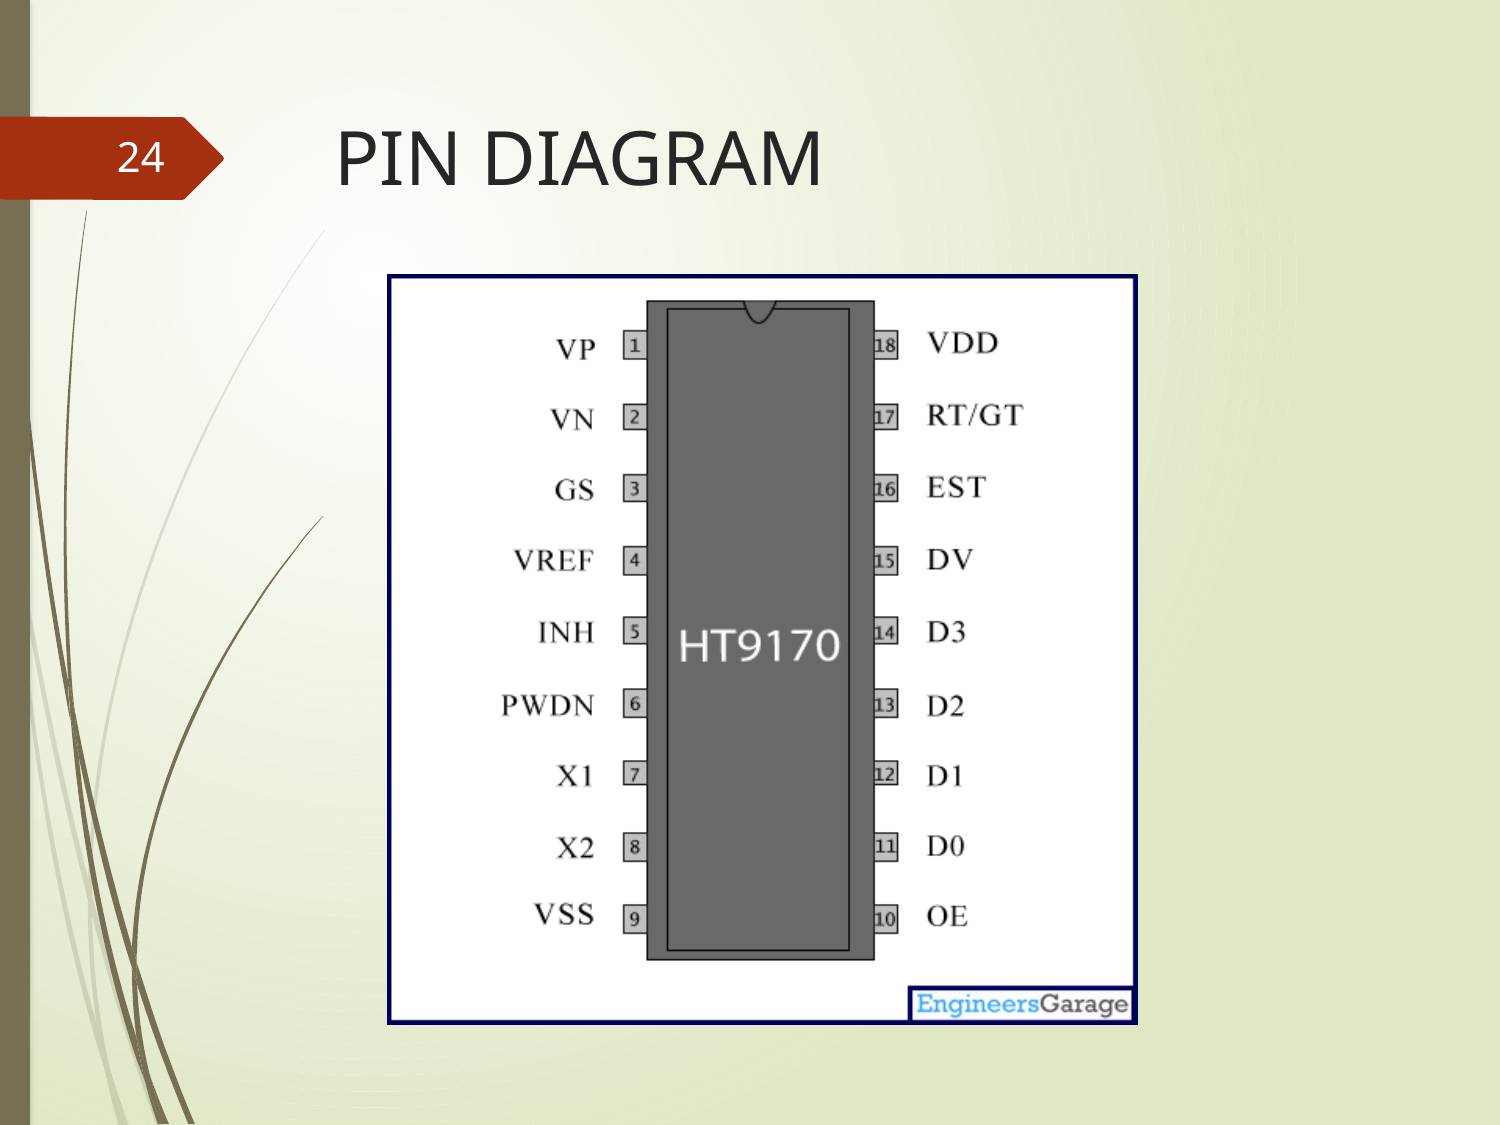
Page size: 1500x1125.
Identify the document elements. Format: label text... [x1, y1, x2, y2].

slide_number 24 [83, 129, 180, 190]
title PIN DIAGRAM [319, 102, 1400, 313]
picture [387, 274, 1138, 1026]
